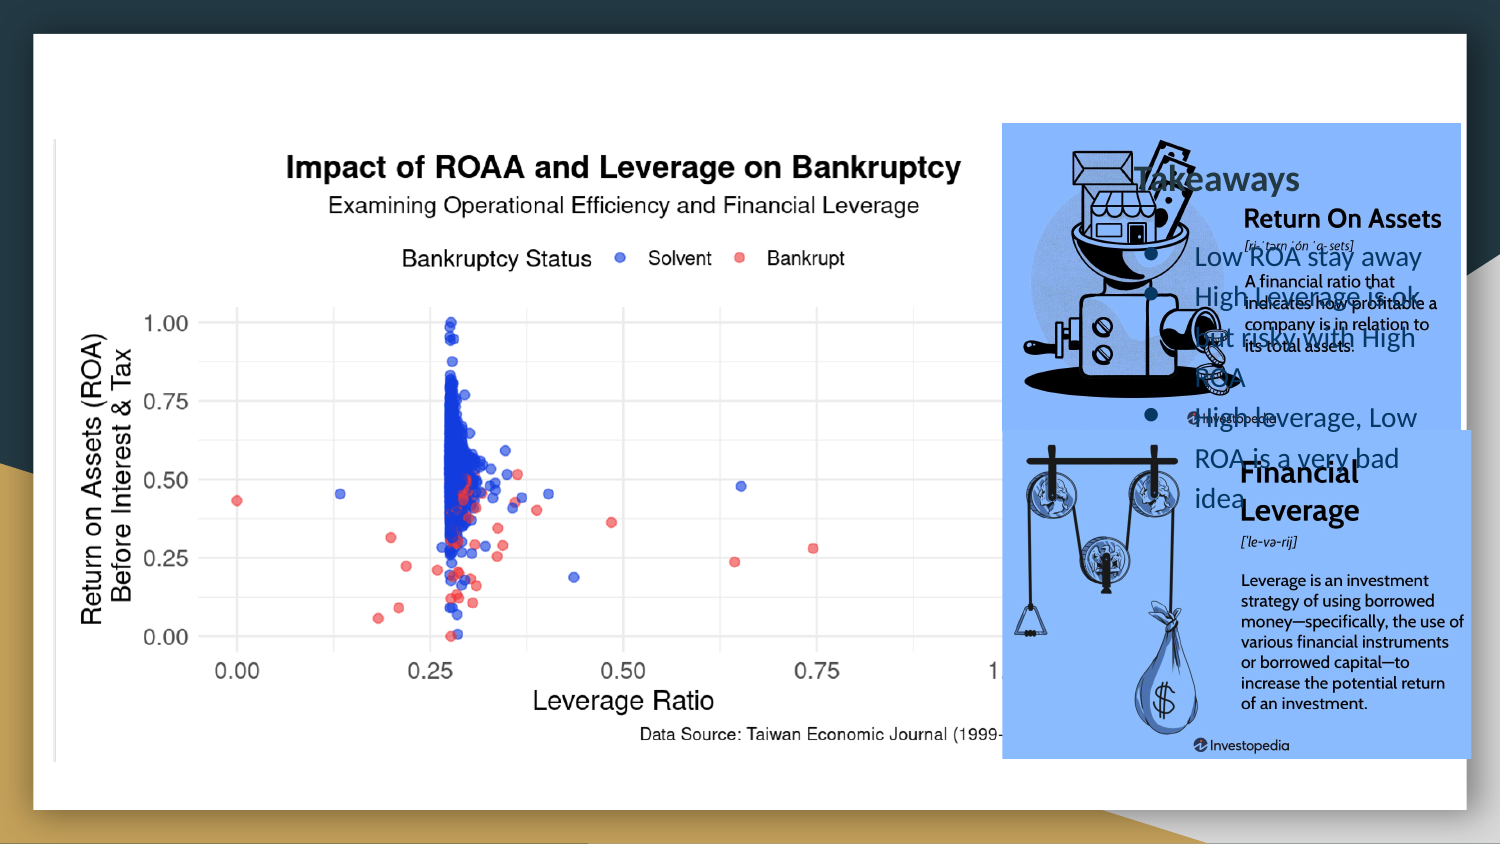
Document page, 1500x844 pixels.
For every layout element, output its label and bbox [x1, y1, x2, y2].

picture [53, 123, 1472, 762]
